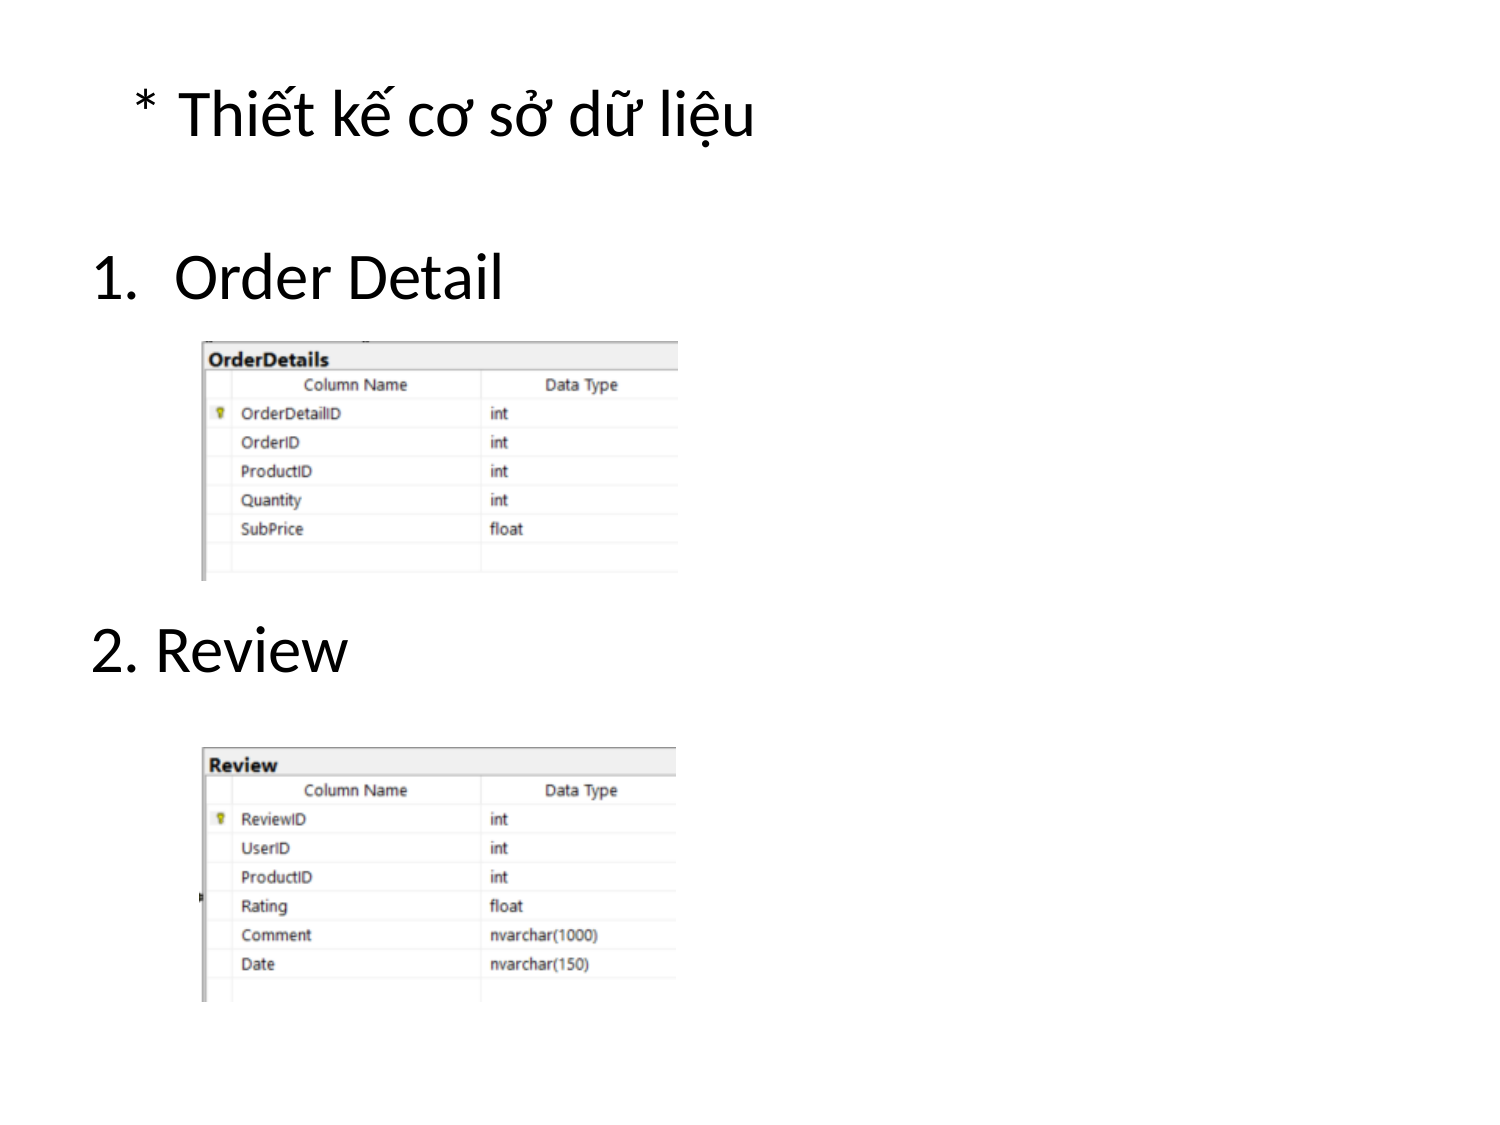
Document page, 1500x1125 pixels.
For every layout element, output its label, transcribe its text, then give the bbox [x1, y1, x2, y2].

list Order Detail 2. Review [75, 224, 1425, 1005]
title * Thiết kế cơ sở dữ liệu [75, 45, 813, 175]
picture [198, 747, 676, 1002]
picture [197, 341, 678, 582]
